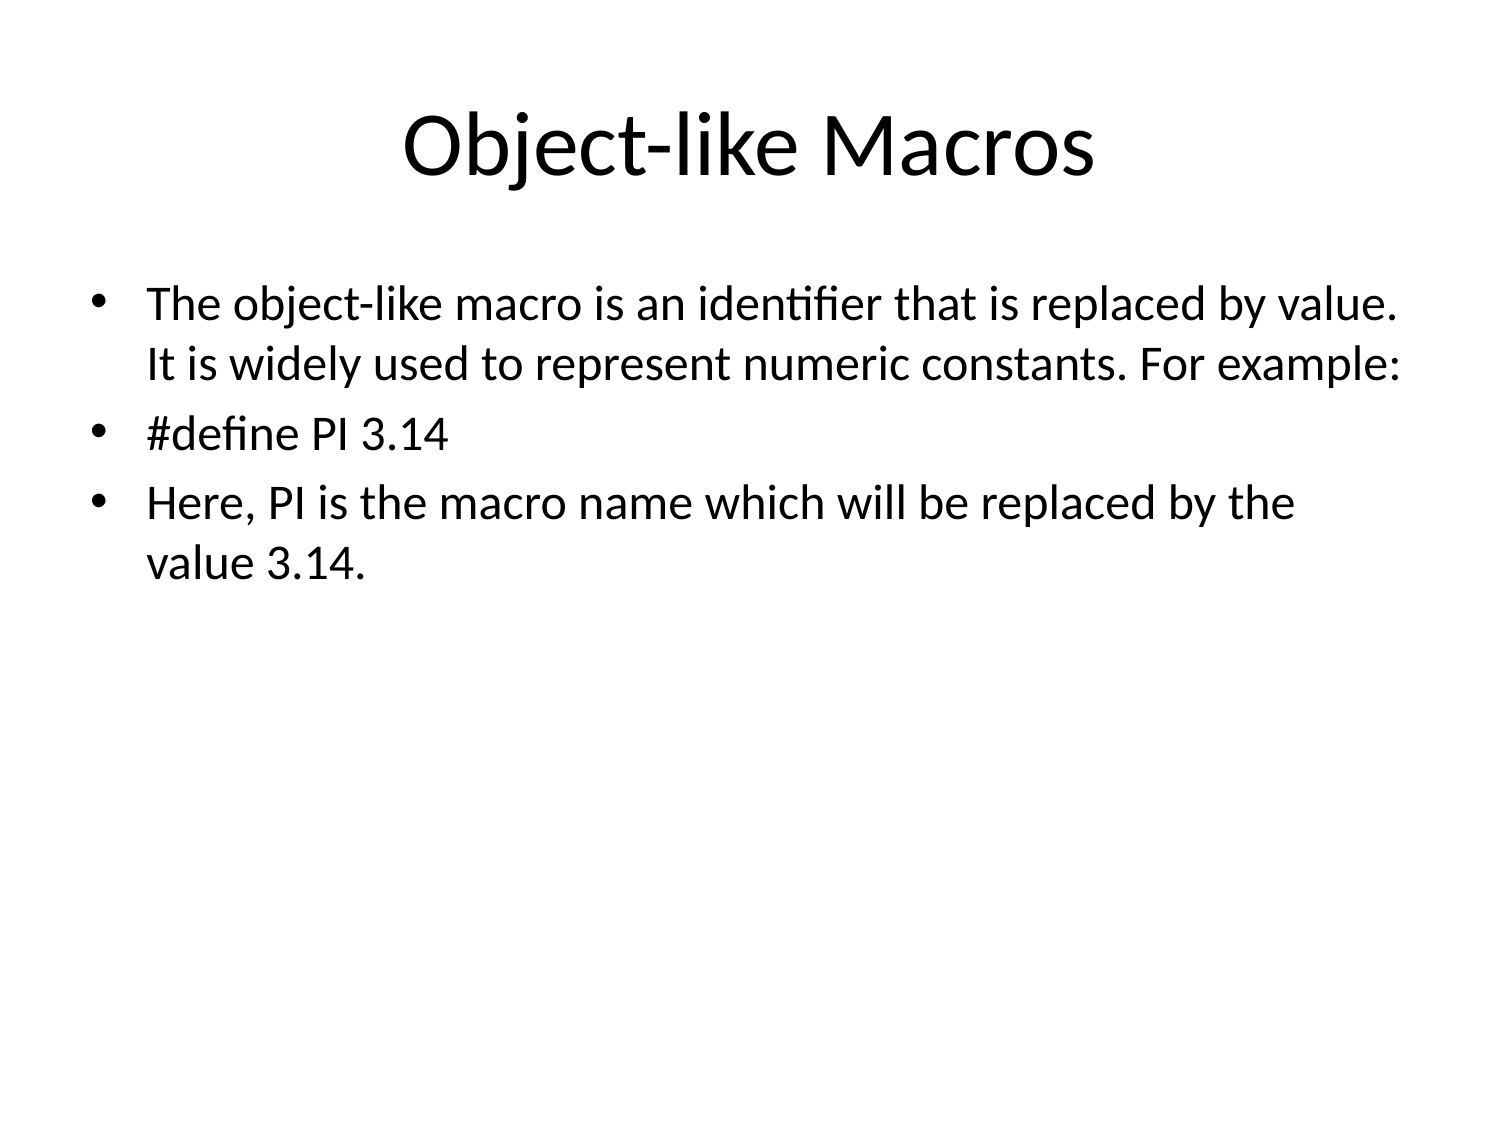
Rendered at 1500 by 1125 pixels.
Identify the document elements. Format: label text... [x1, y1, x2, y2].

list The object-like macro is an identifier that is replaced by value. It is widely used to represent numeric constants. For example: #define PI 3.14 Here, PI is the macro name which will be replaced by the value 3.14. [75, 262, 1425, 1005]
title Object-like Macros [75, 45, 1425, 233]
